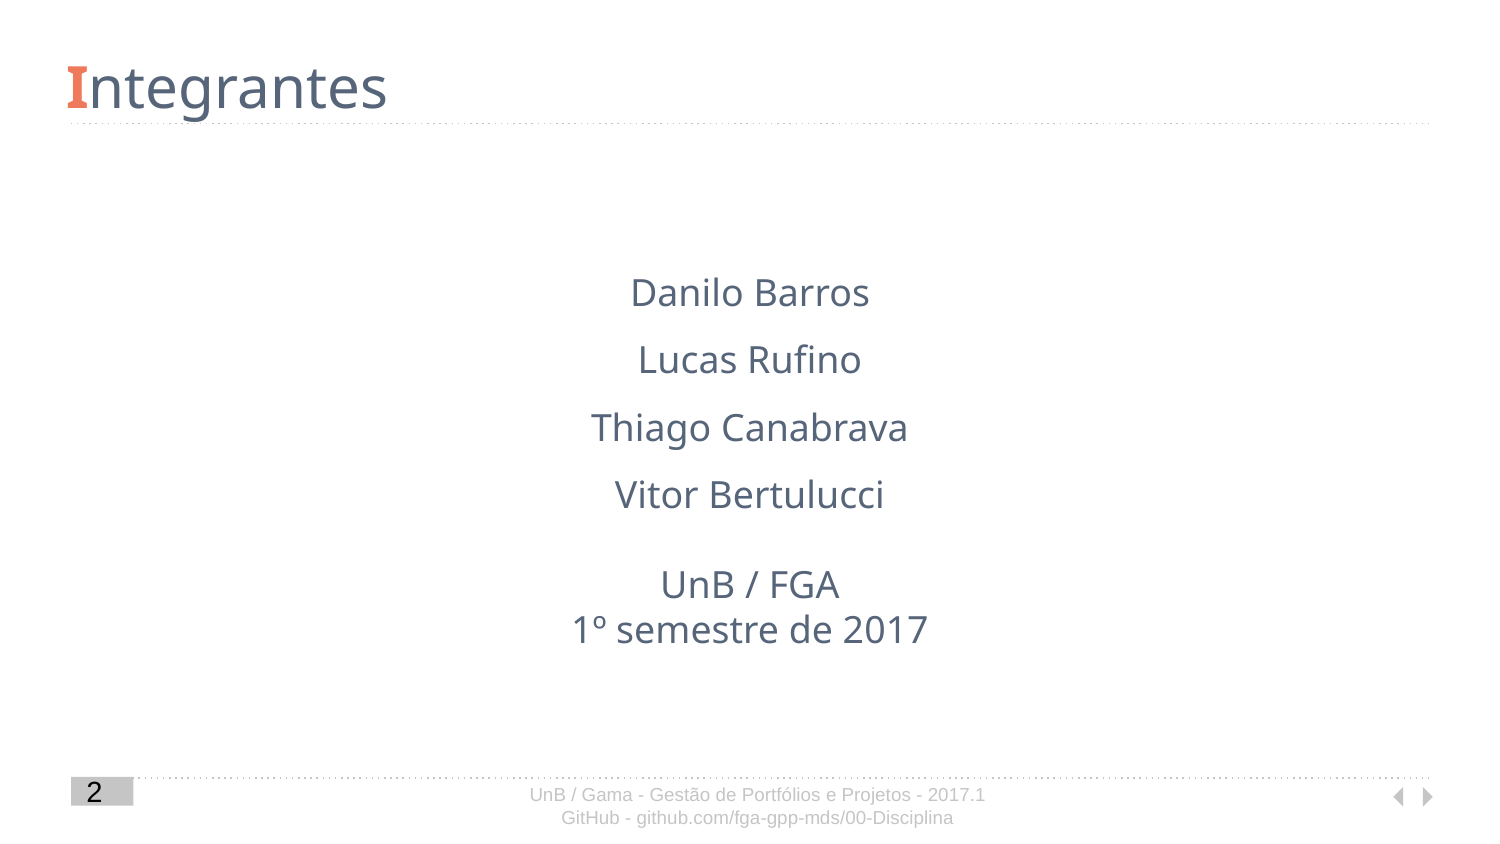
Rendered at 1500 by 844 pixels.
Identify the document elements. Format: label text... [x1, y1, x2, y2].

text_box Danilo Barros Lucas Rufino Thiago Canabrava Vitor Bertulucci UnB / FGA 1º semestre de 2017 [408, 147, 1092, 750]
slide_number ‹#› [71, 776, 131, 806]
title Integrantes [51, 35, 1449, 112]
